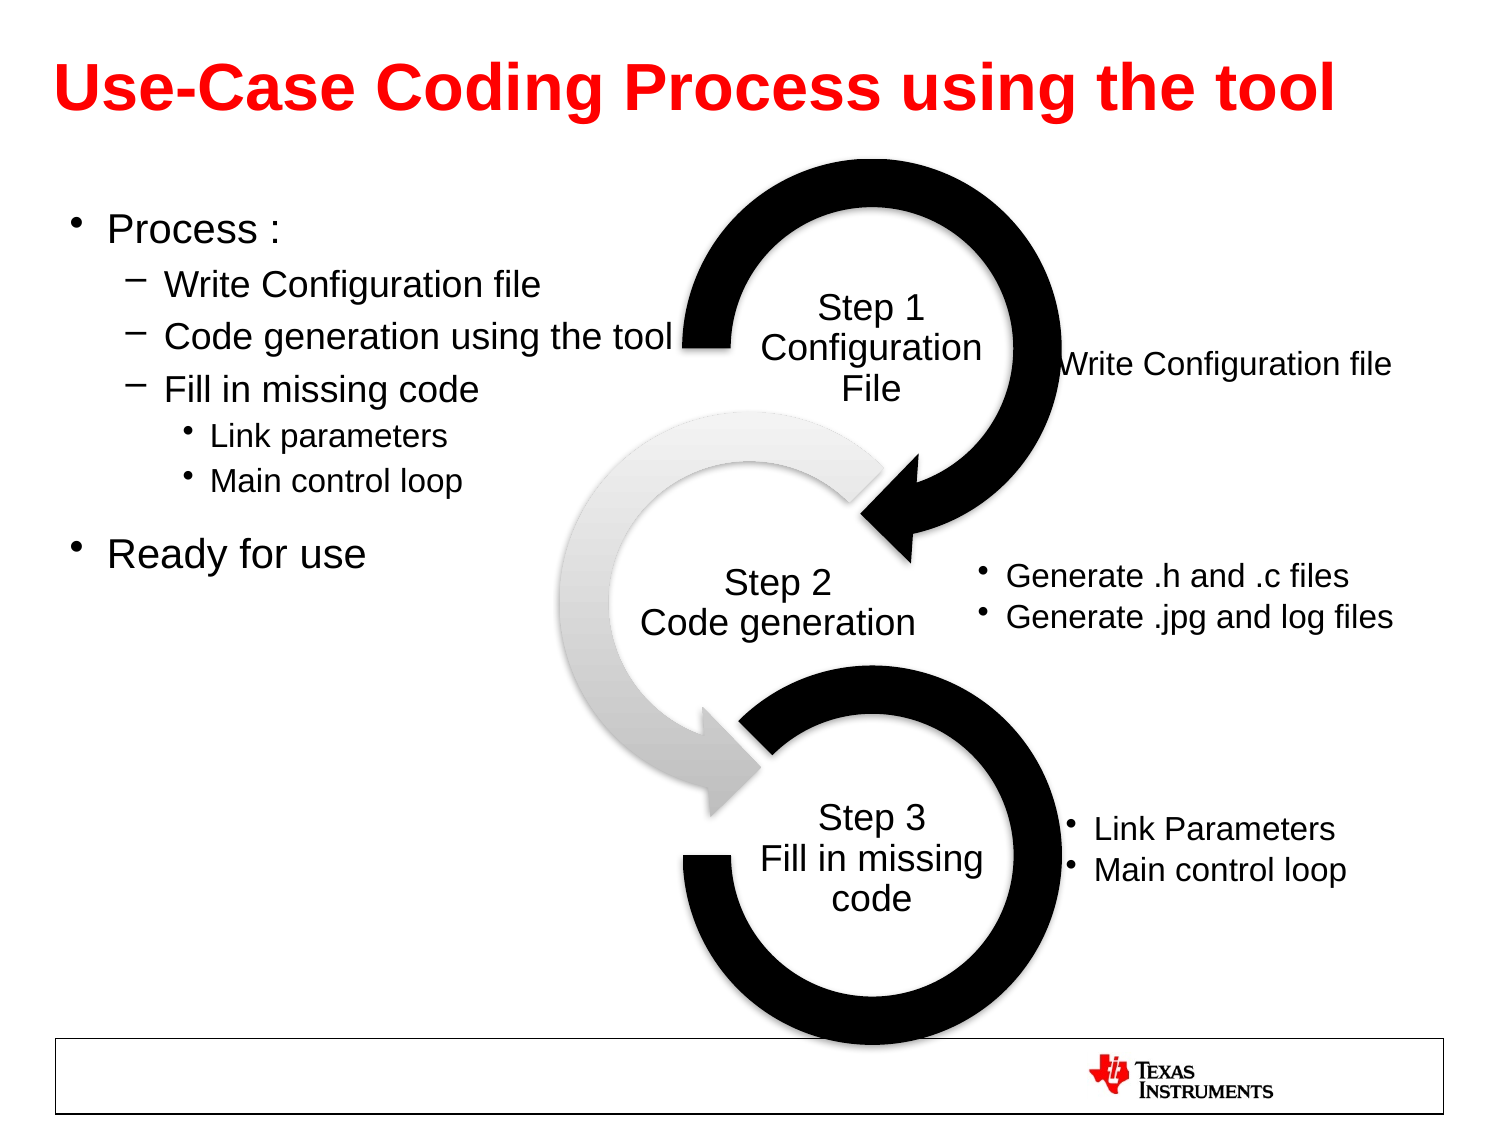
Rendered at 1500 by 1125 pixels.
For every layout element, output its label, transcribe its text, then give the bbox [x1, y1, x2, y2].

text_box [501, 127, 1477, 1046]
picture [1087, 1052, 1274, 1099]
title Use-Case Coding Process using the tool [37, 23, 1426, 158]
list Process : Write Configuration file Code generation using the tool Fill in missing code Link parameters Main control loop Ready for use [54, 194, 496, 965]
